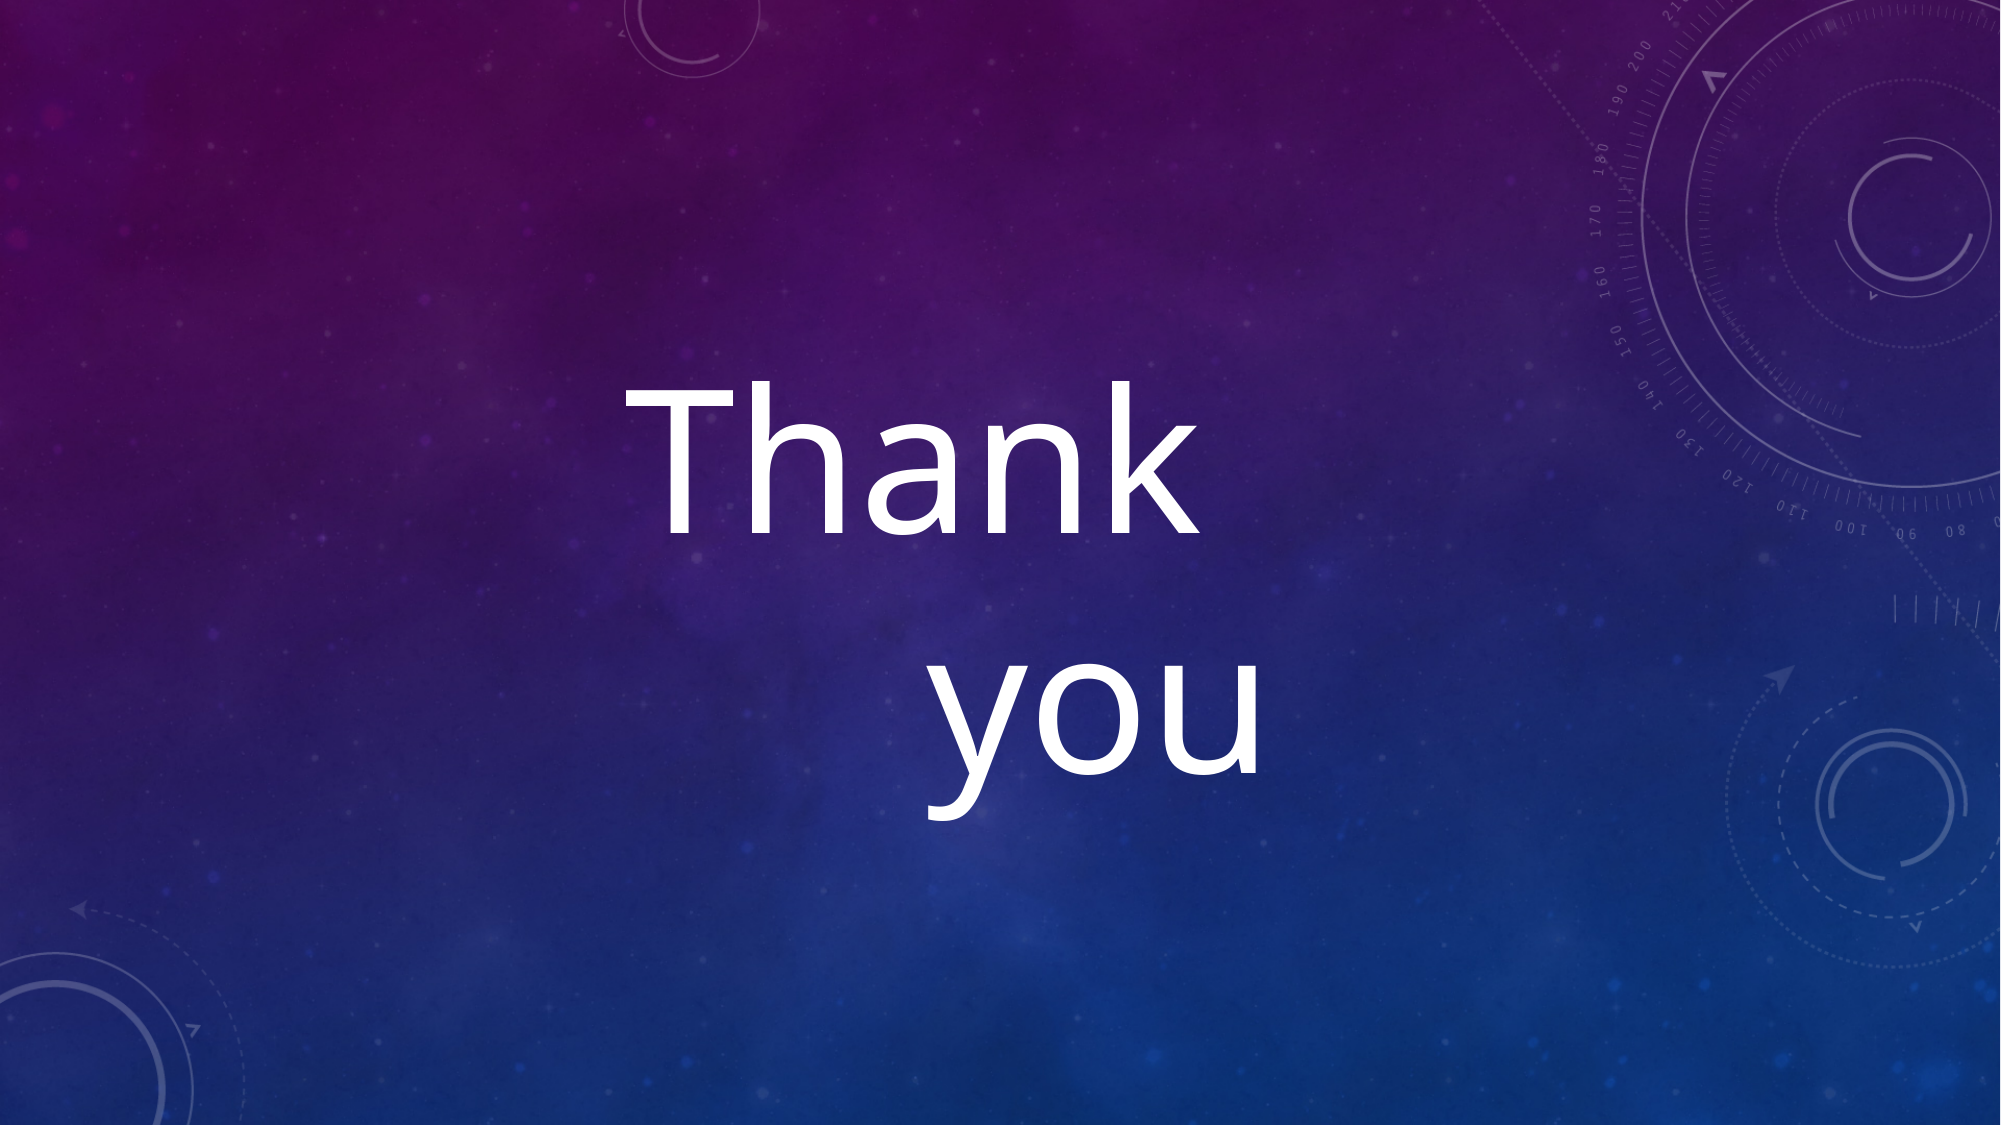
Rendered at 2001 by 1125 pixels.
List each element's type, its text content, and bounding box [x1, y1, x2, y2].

picture [0, 0, 2001, 1125]
text_box Thank you [609, 325, 1487, 821]
